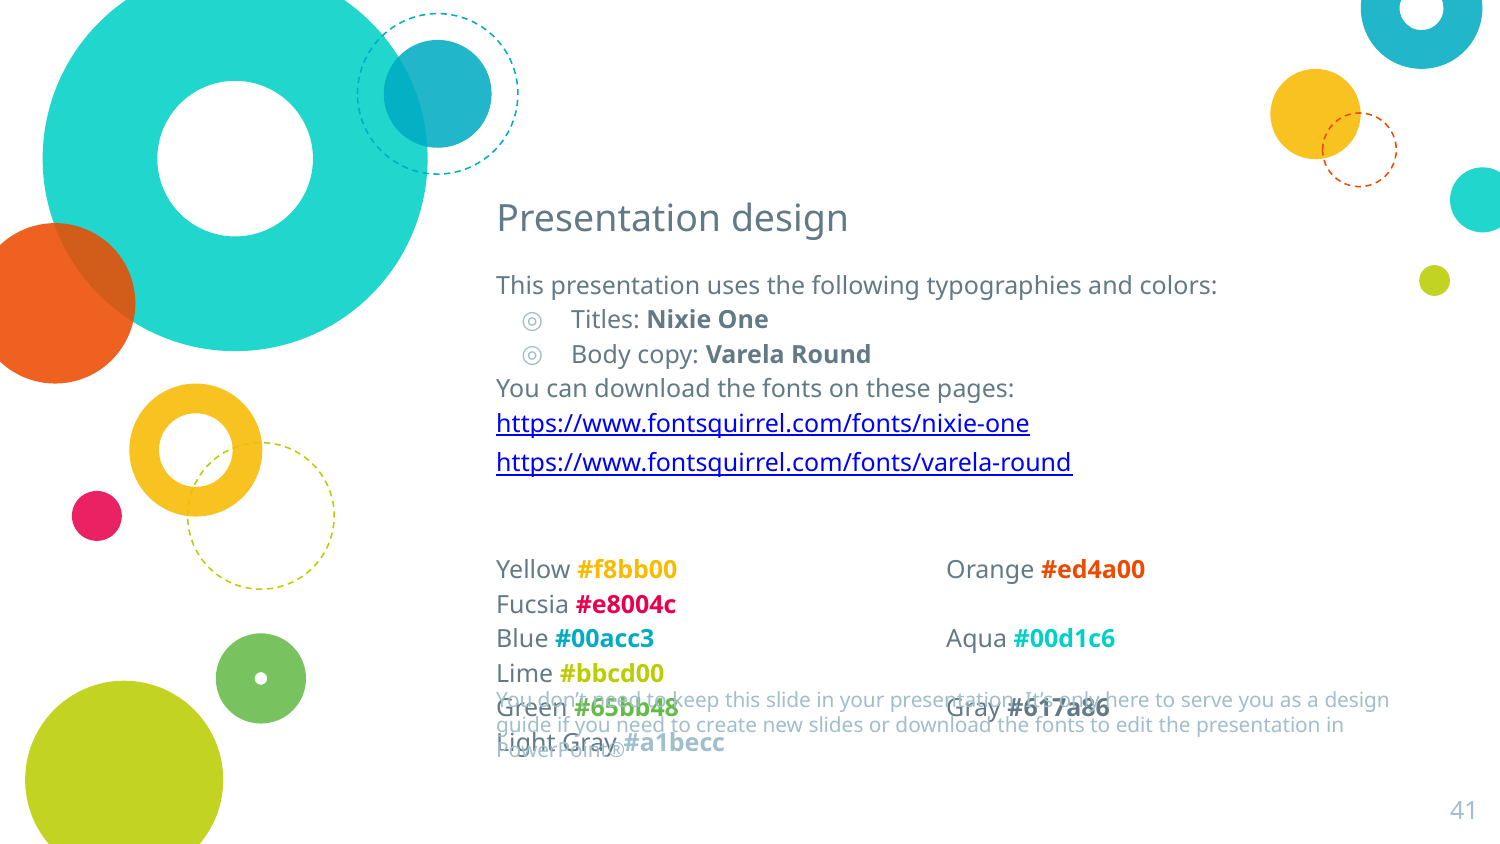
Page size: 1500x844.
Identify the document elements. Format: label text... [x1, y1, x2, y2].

text_box You don’t need to keep this slide in your presentation. It’s only here to serve you as a design guide if you need to create new slides or download the fonts to edit the presentation in PowerPoint® [481, 671, 1425, 753]
text_box <編號> [1416, 779, 1494, 844]
text_box Presentation design [481, 149, 1347, 254]
text_box This presentation uses the following typographies and colors: Titles: Nixie One Body copy: Varela Round You can download the fonts on these pages: https://www.fontsquirrel.com/fonts/nixie-one https://www.fontsquirrel.com/fonts/varela-round Yellow #f8bb00 Orange #ed4a00 Fucsia #e8004c Blue #00acc3 Aqua #00d1c6 Lime #bbcd00 Green #65bb48 Gray #617a86 Light Gray #a1becc [481, 254, 1425, 671]
